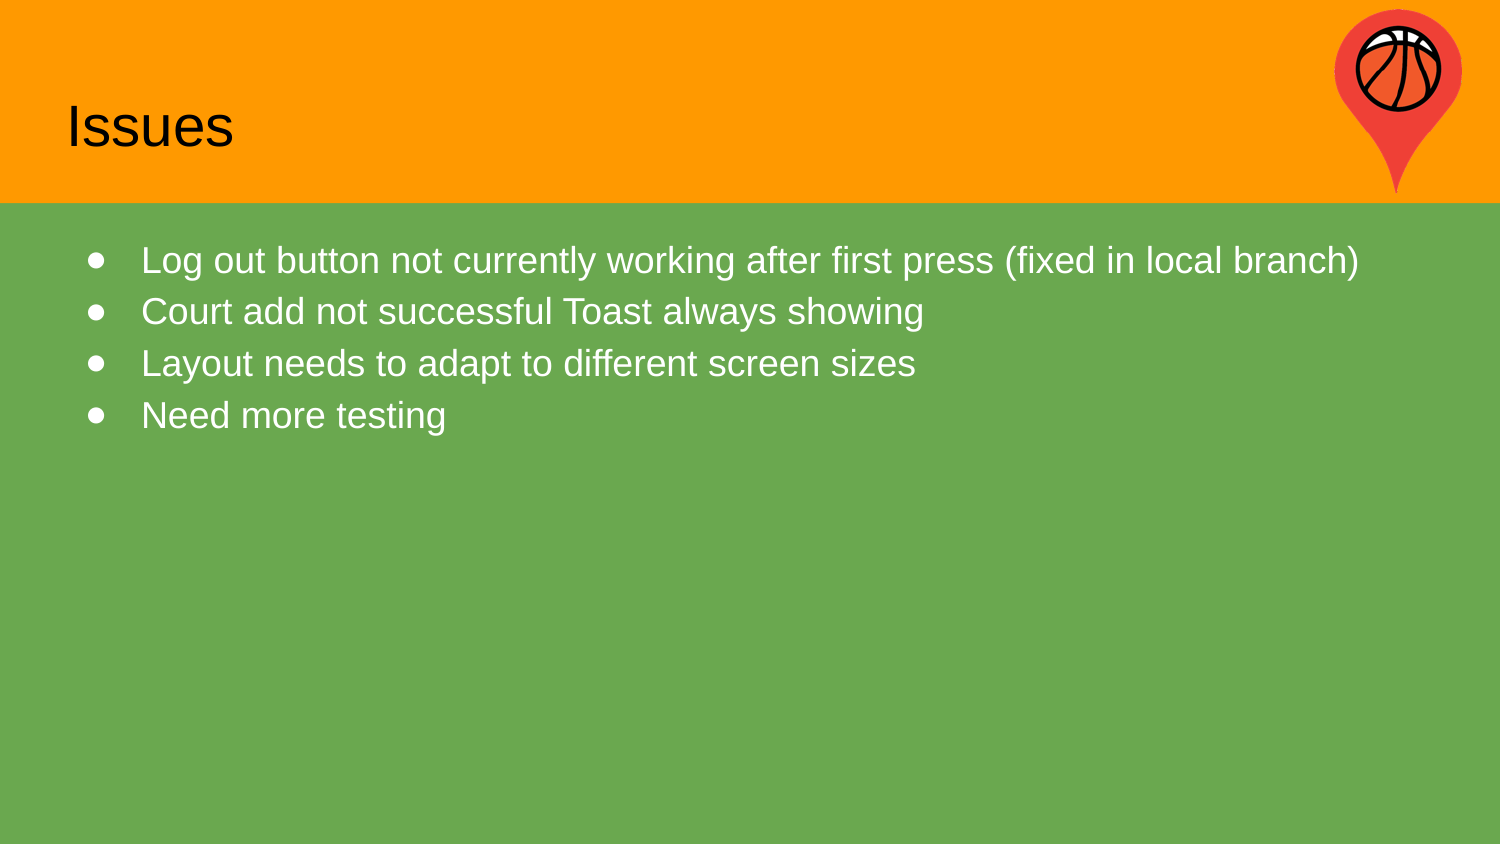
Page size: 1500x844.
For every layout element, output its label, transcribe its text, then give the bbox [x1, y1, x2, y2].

list Log out button not currently working after first press (fixed in local branch) Court add not successful Toast always showing Layout needs to adapt to different screen sizes Need more testing [51, 214, 1449, 775]
picture [1334, 9, 1462, 194]
title Issues [51, 72, 1449, 167]
